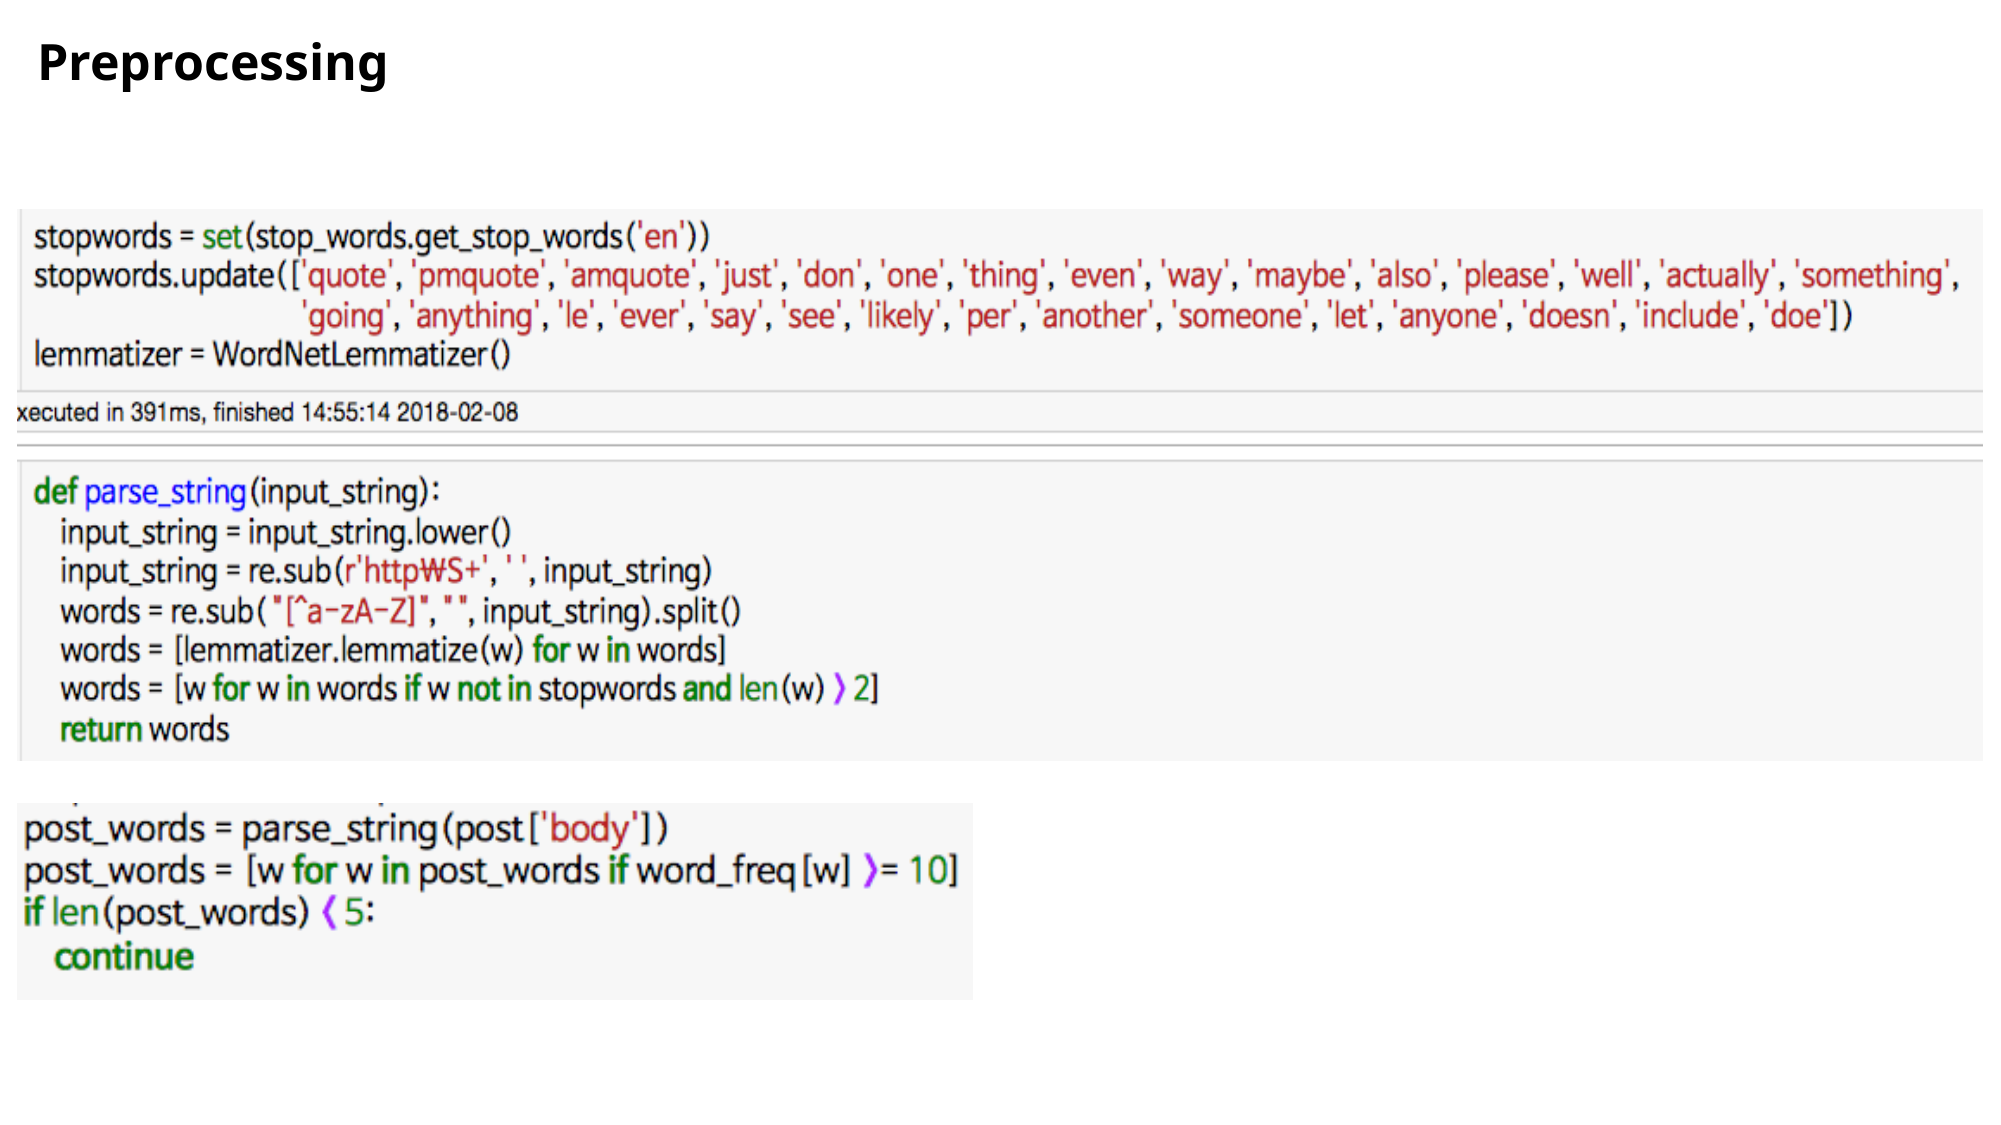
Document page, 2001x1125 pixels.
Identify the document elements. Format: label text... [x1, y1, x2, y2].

picture [17, 803, 973, 1000]
text_box Preprocessing [22, 22, 404, 98]
picture [17, 209, 1983, 761]
